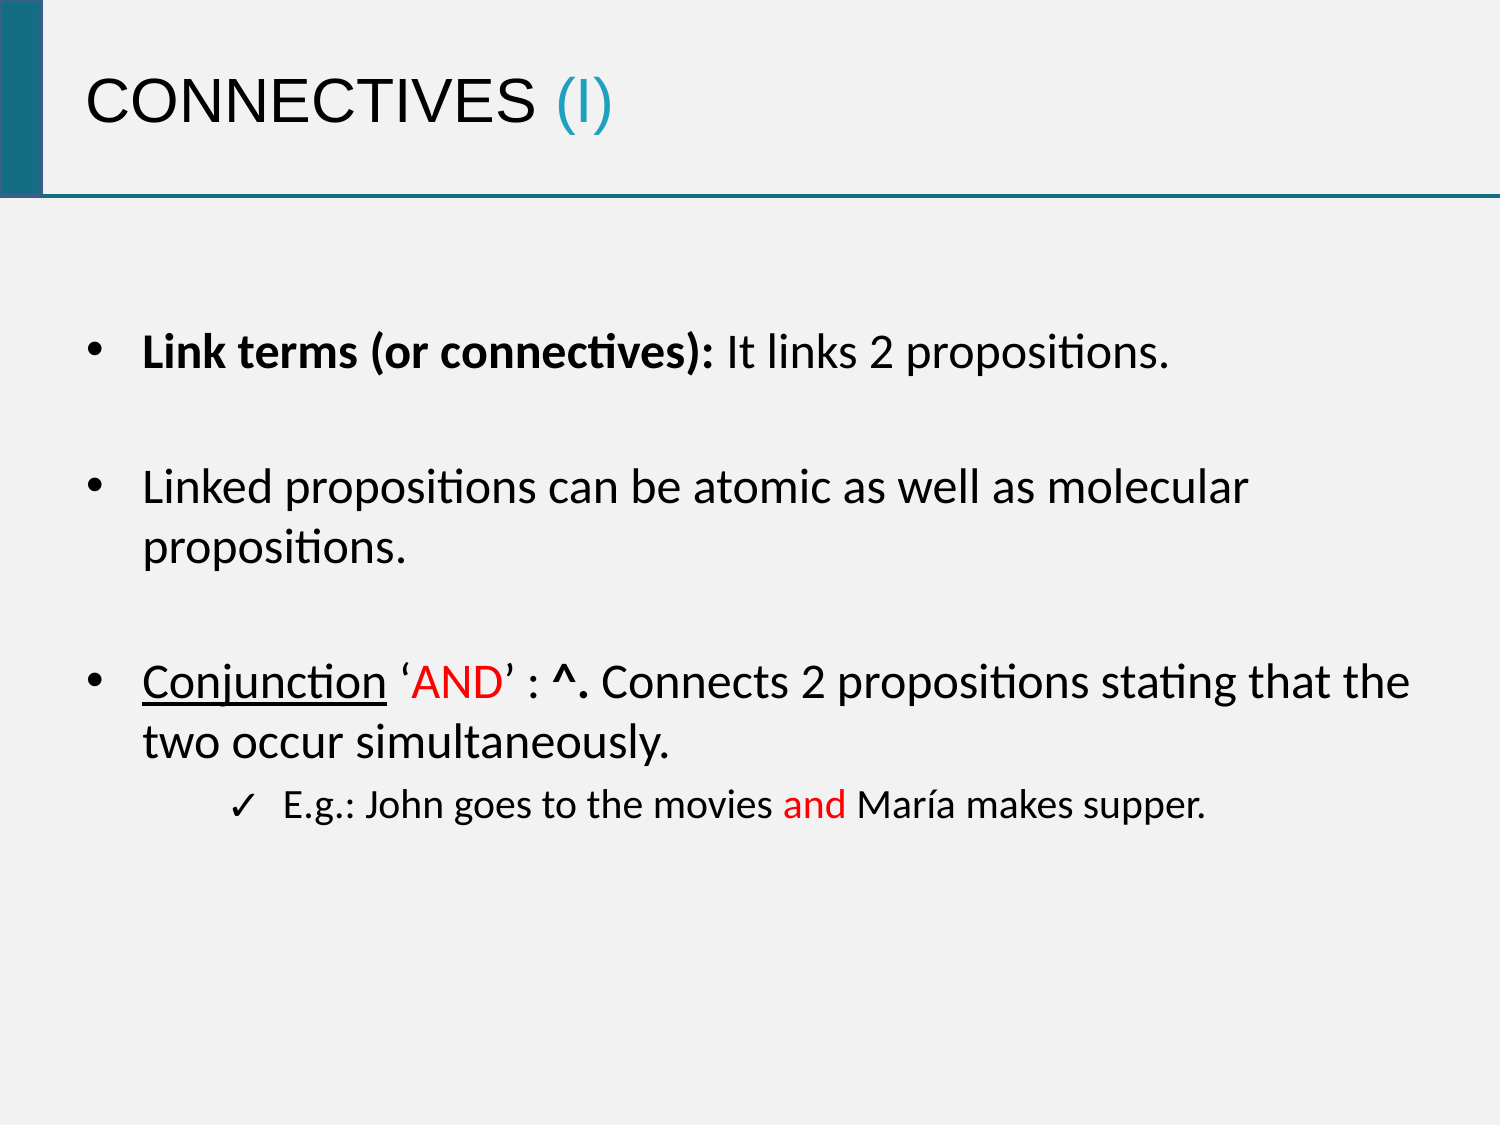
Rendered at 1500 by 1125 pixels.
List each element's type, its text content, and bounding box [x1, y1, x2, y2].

text_box [0, 0, 42, 197]
text_box CONNECTIVES (I) [70, 0, 1412, 194]
list Link terms (or connectives): It links 2 propositions. Linked propositions can be atomic as well as molecular propositions. Conjunction ‘AND’ : ^. Connects 2 propositions stating that the two occur simultaneously. E.g.: John goes to the movies and María makes supper. [70, 243, 1430, 1100]
